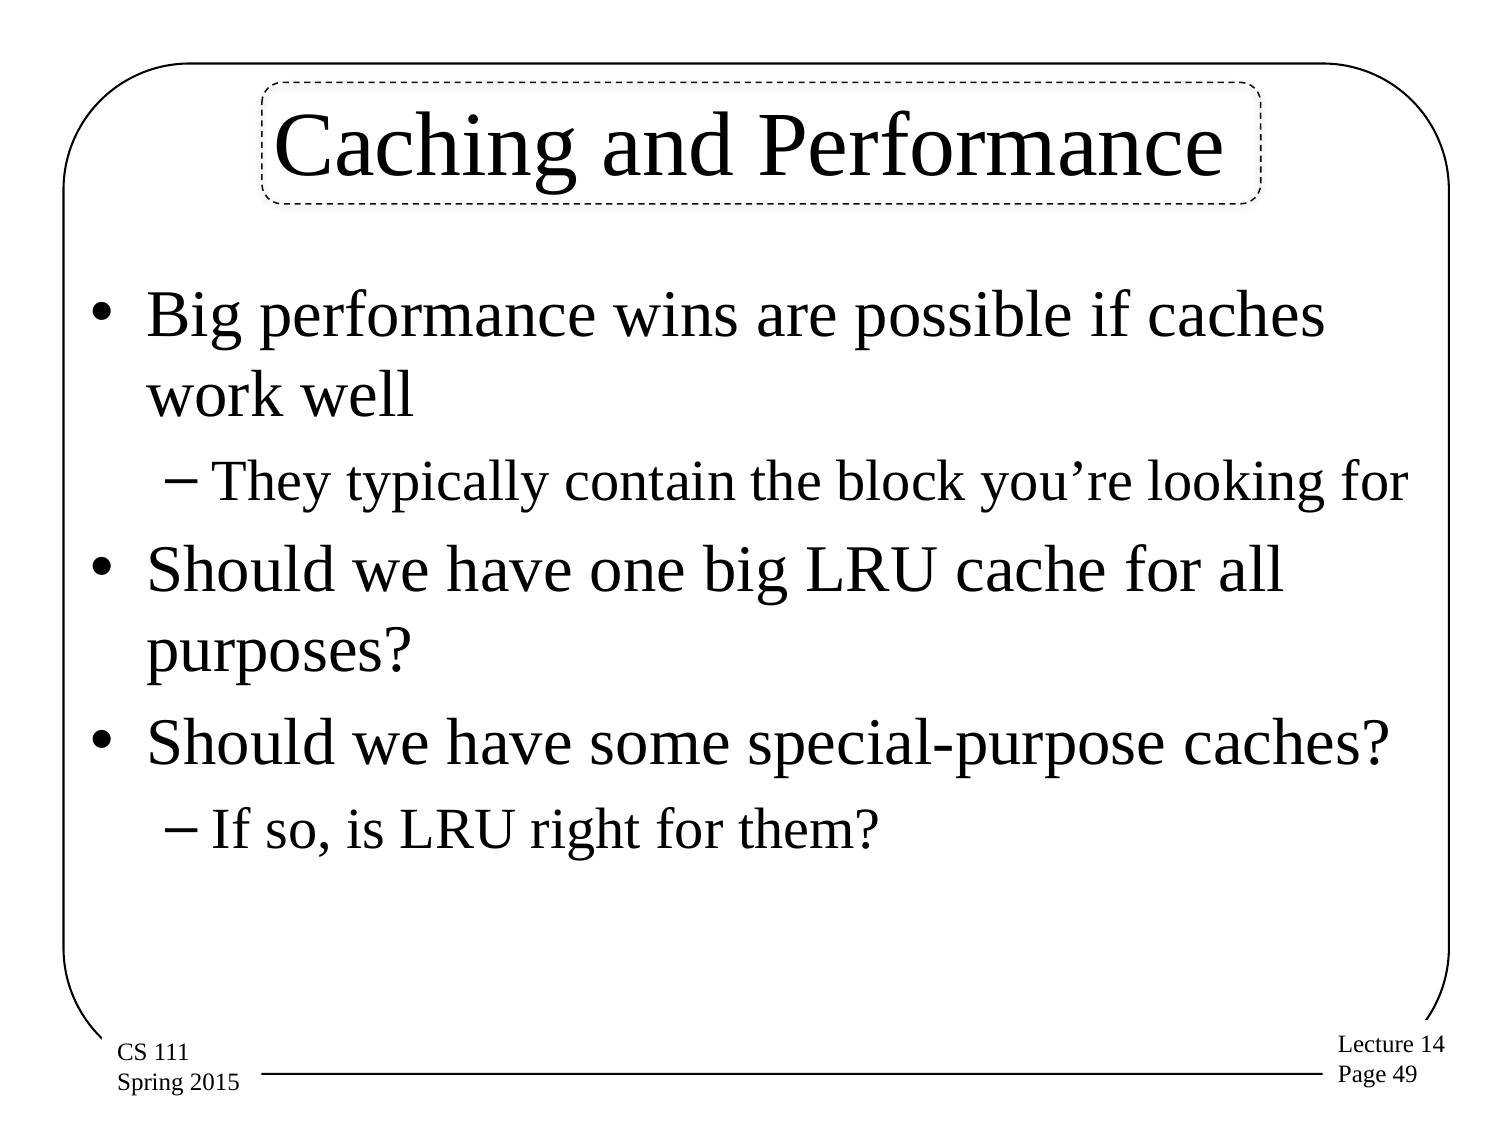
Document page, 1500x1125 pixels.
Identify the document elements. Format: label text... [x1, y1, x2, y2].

text_box [261, 81, 1262, 205]
list Big performance wins are possible if caches work well They typically contain the block you’re looking for Should we have one big LRU cache for all purposes? Should we have some special-purpose caches? If so, is LRU right for them? [74, 262, 1426, 1006]
title Caching and Performance [74, 44, 1426, 233]
